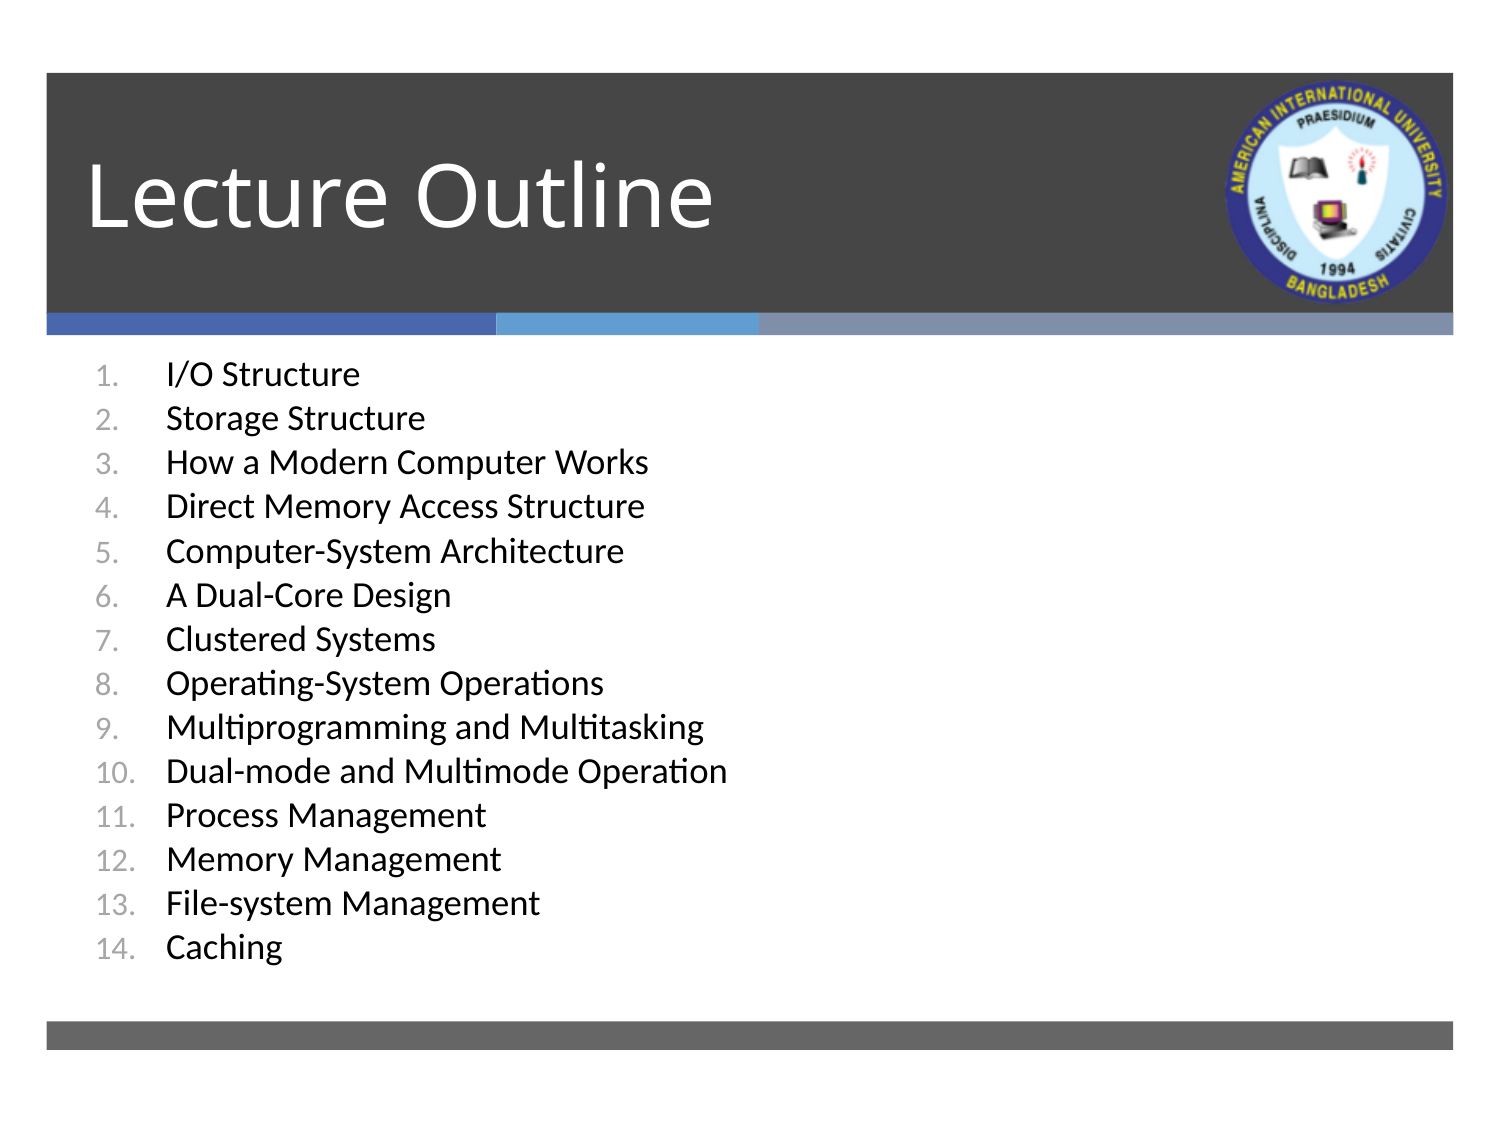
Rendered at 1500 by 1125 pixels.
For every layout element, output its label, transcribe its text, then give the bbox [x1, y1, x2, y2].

subtitle I/O Structure Storage Structure How a Modern Computer Works Direct Memory Access Structure Computer-System Architecture A Dual-Core Design Clustered Systems Operating-System Operations Multiprogramming and Multitasking Dual-mode and Multimode Operation Process Management Memory Management File-system Management Caching [79, 342, 1352, 981]
picture [1220, 75, 1454, 310]
title Lecture Outline [69, 73, 1351, 253]
